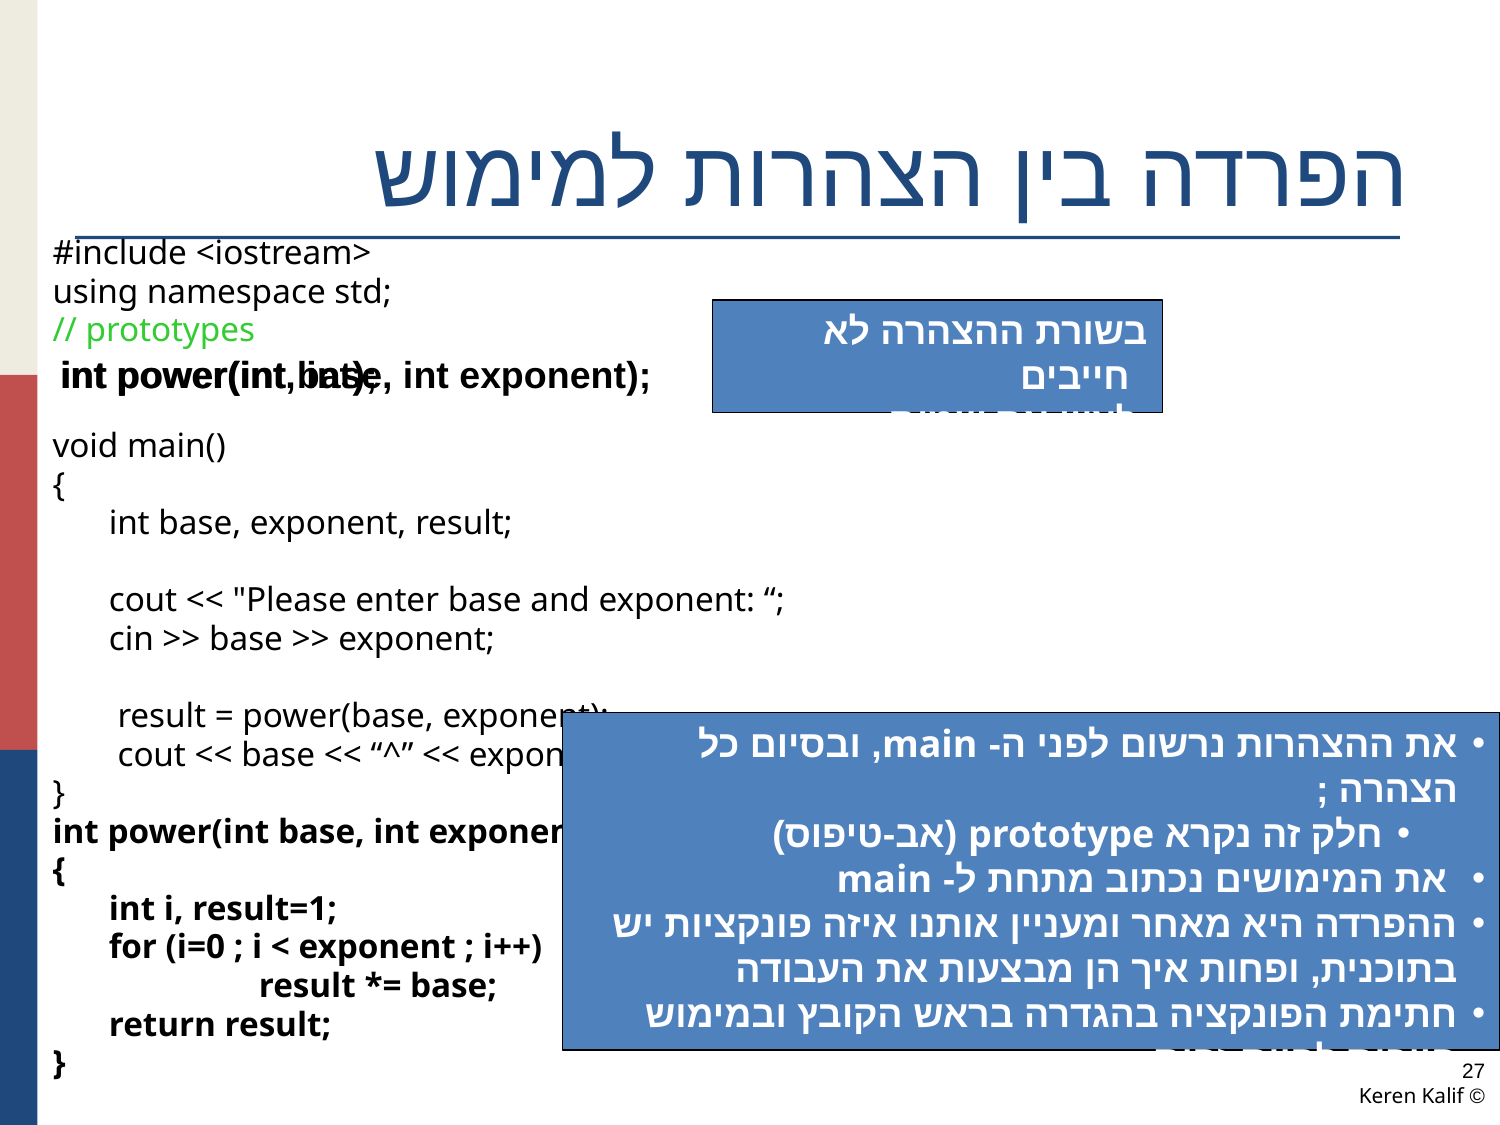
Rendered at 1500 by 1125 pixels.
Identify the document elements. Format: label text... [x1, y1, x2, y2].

title הפרדה בין הצהרות למימוש [74, 45, 1426, 233]
slide_number 27 © Keren Kalif [1149, 1049, 1500, 1125]
text_box את ההצהרות נרשום לפני ה- main, ובסיום כל הצהרה ; חלק זה נקרא prototype (אב-טיפוס) את המימושים נכתוב מתחת ל- main ההפרדה היא מאחר ומעניין אותנו איזה פונקציות יש בתוכנית, ופחות איך הן מבצעות את העבודה חתימת הפונקציה בהגדרה בראש הקובץ ובמימוש חייבות להיות זהות [562, 712, 1500, 1050]
text_box בשורת ההצהרה לא חייבים לציין את שמות המשתנים [712, 299, 1163, 413]
list #include <iostream> using namespace std; // prototypes void main() { int base, exponent, result; cout << "Please enter base and exponent: “; cin >> base >> exponent; result = power(base, exponent); cout << base << “^” << exponent << “=“ << result << endl; } int power(int base, int exponent) { int i, result=1; for (i=0 ; i < exponent ; i++) result *= base; return result; } [37, 231, 1388, 976]
text_box int power(int, int); [0, 343, 525, 449]
text_box int power(int base, int exponent); [525, 343, 725, 449]
